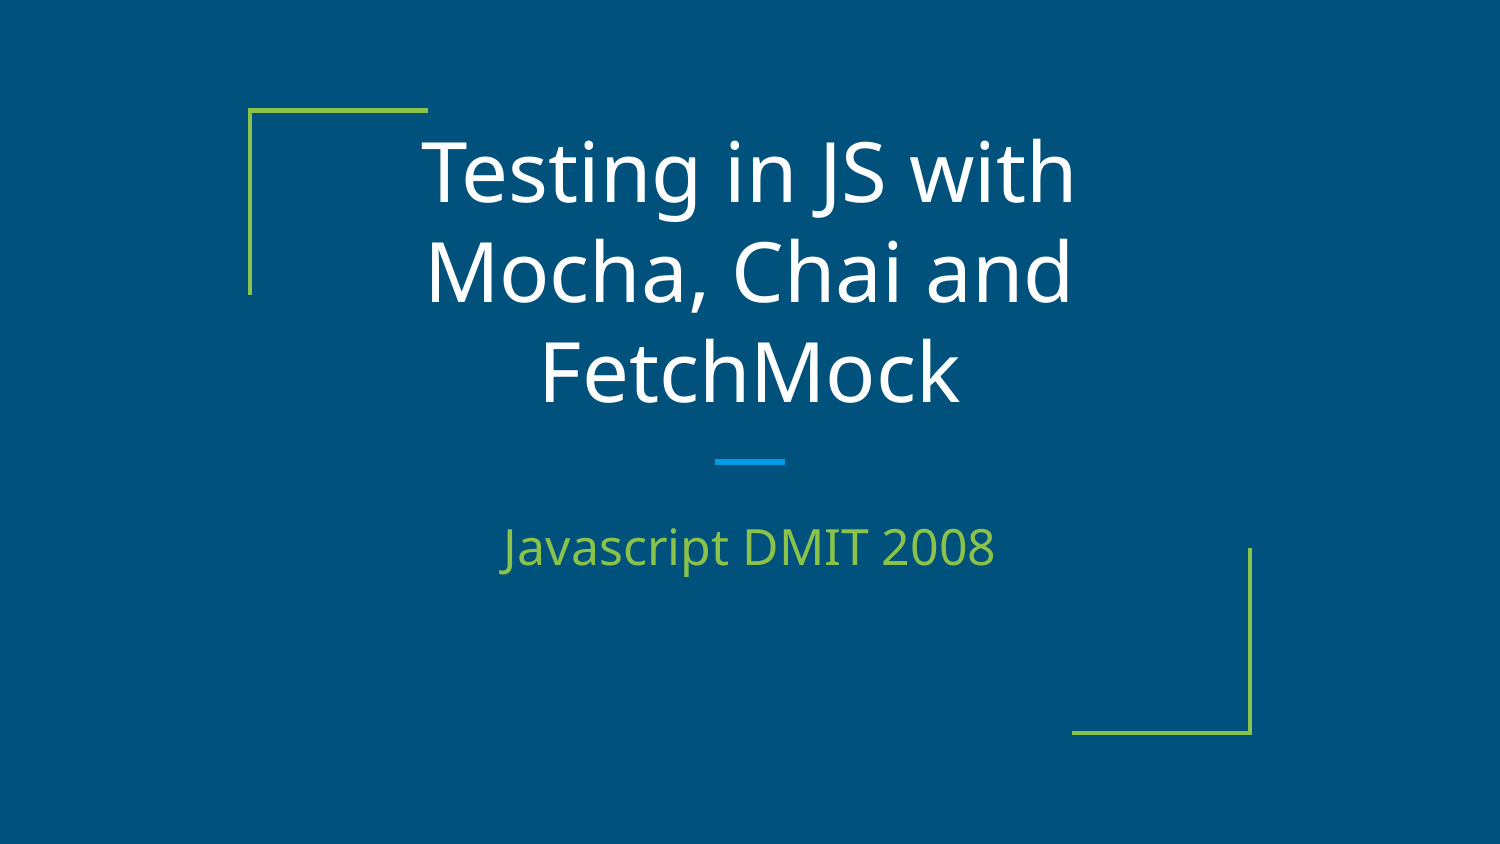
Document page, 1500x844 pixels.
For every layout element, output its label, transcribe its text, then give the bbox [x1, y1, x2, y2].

picture [656, 157, 695, 195]
picture [422, 143, 466, 195]
picture [513, 157, 544, 195]
picture [466, 157, 503, 195]
picture [911, 158, 972, 195]
picture [731, 141, 738, 149]
picture [608, 157, 644, 195]
picture [586, 158, 592, 195]
picture [827, 143, 834, 195]
picture [998, 148, 1023, 195]
picture [847, 142, 882, 195]
subtitle Javascript DMIT 2008 [275, 500, 1225, 650]
picture [1034, 139, 1070, 195]
picture [982, 158, 988, 195]
title Testing in JS with Mocha, Chai and FetchMock [275, 195, 1225, 435]
picture [732, 158, 738, 195]
picture [981, 141, 988, 149]
picture [585, 141, 592, 149]
picture [754, 157, 790, 195]
picture [550, 148, 575, 195]
